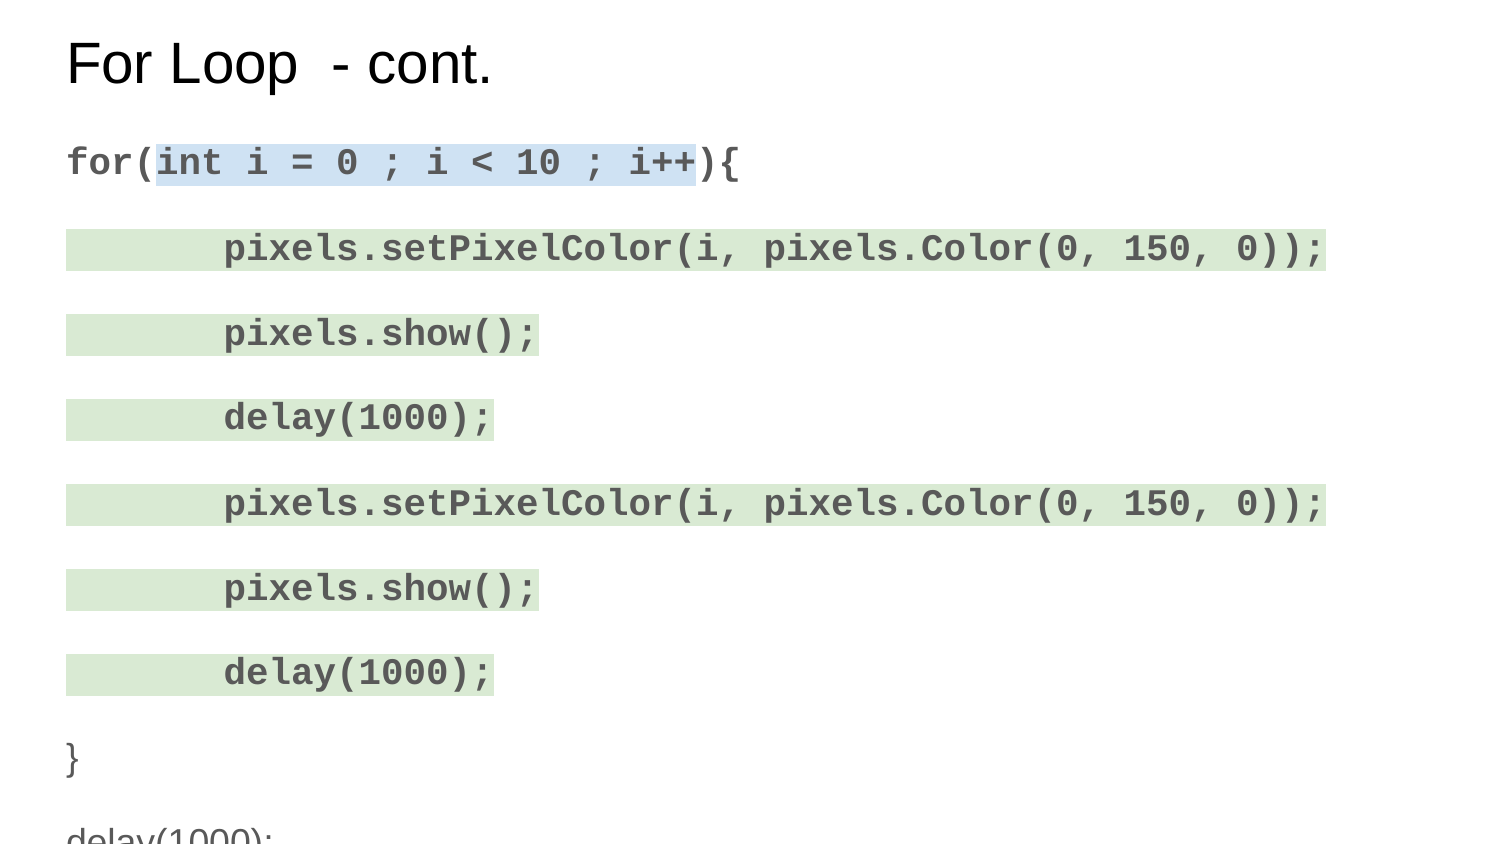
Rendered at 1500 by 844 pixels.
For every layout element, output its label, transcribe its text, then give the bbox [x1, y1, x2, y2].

title For Loop - cont. [51, 9, 1449, 104]
list for(int i = 0 ; i < 10 ; i++){ pixels.setPixelColor(i, pixels.Color(0, 150, 0)); pixels.show(); delay(1000); pixels.setPixelColor(i, pixels.Color(0, 150, 0)); pixels.show(); delay(1000); } delay(1000); [51, 115, 1449, 844]
